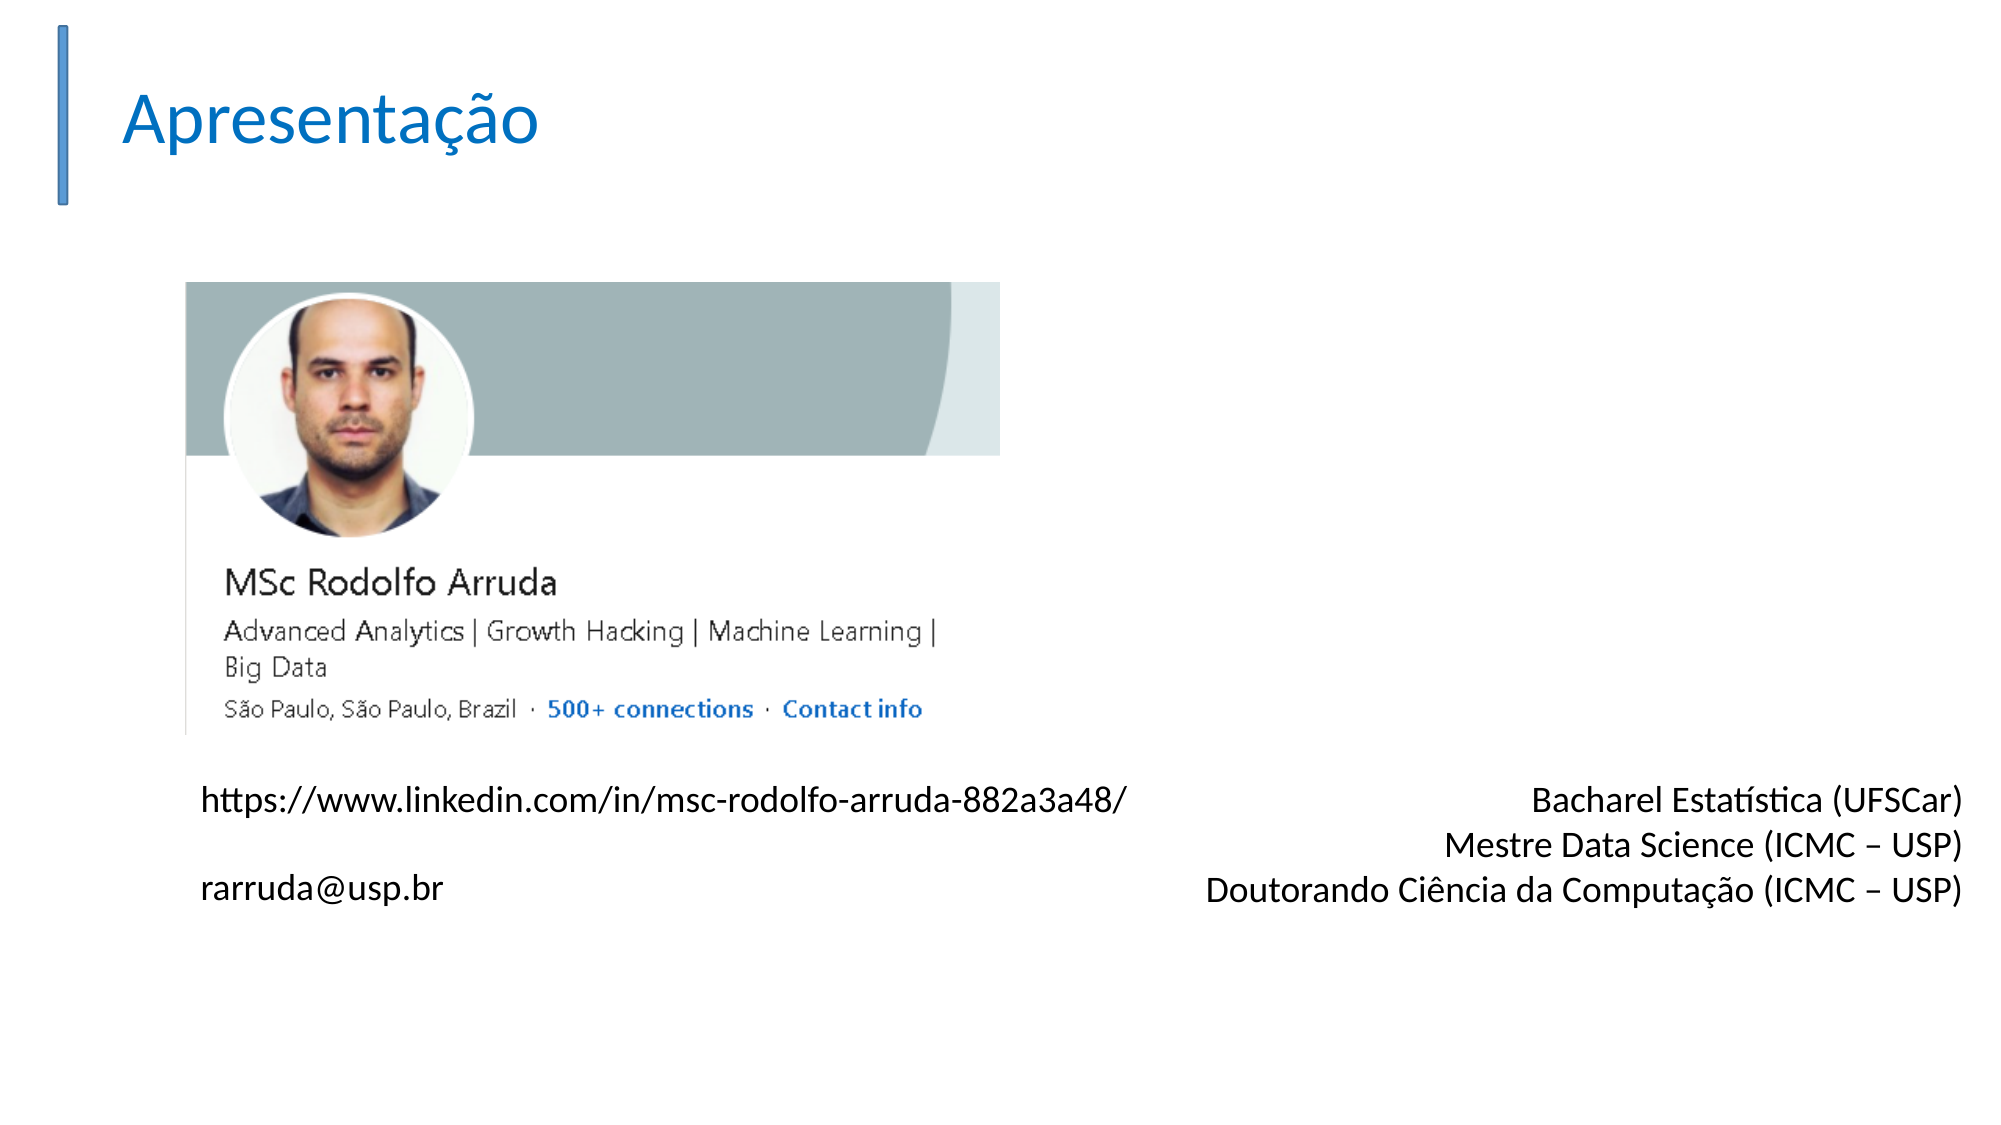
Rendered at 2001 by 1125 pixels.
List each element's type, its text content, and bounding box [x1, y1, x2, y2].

text_box https://www.linkedin.com/in/msc-rodolfo-arruda-882a3a48/ [185, 768, 1186, 828]
text_box [57, 25, 69, 206]
text_box Apresentação [107, 61, 555, 167]
text_box Bacharel Estatística (UFSCar) Mestre Data Science (ICMC – USP) Doutorando Ciência da Computação (ICMC – USP) [1190, 768, 1979, 963]
picture [185, 282, 1001, 735]
text_box rarruda@usp.br [185, 855, 1186, 916]
